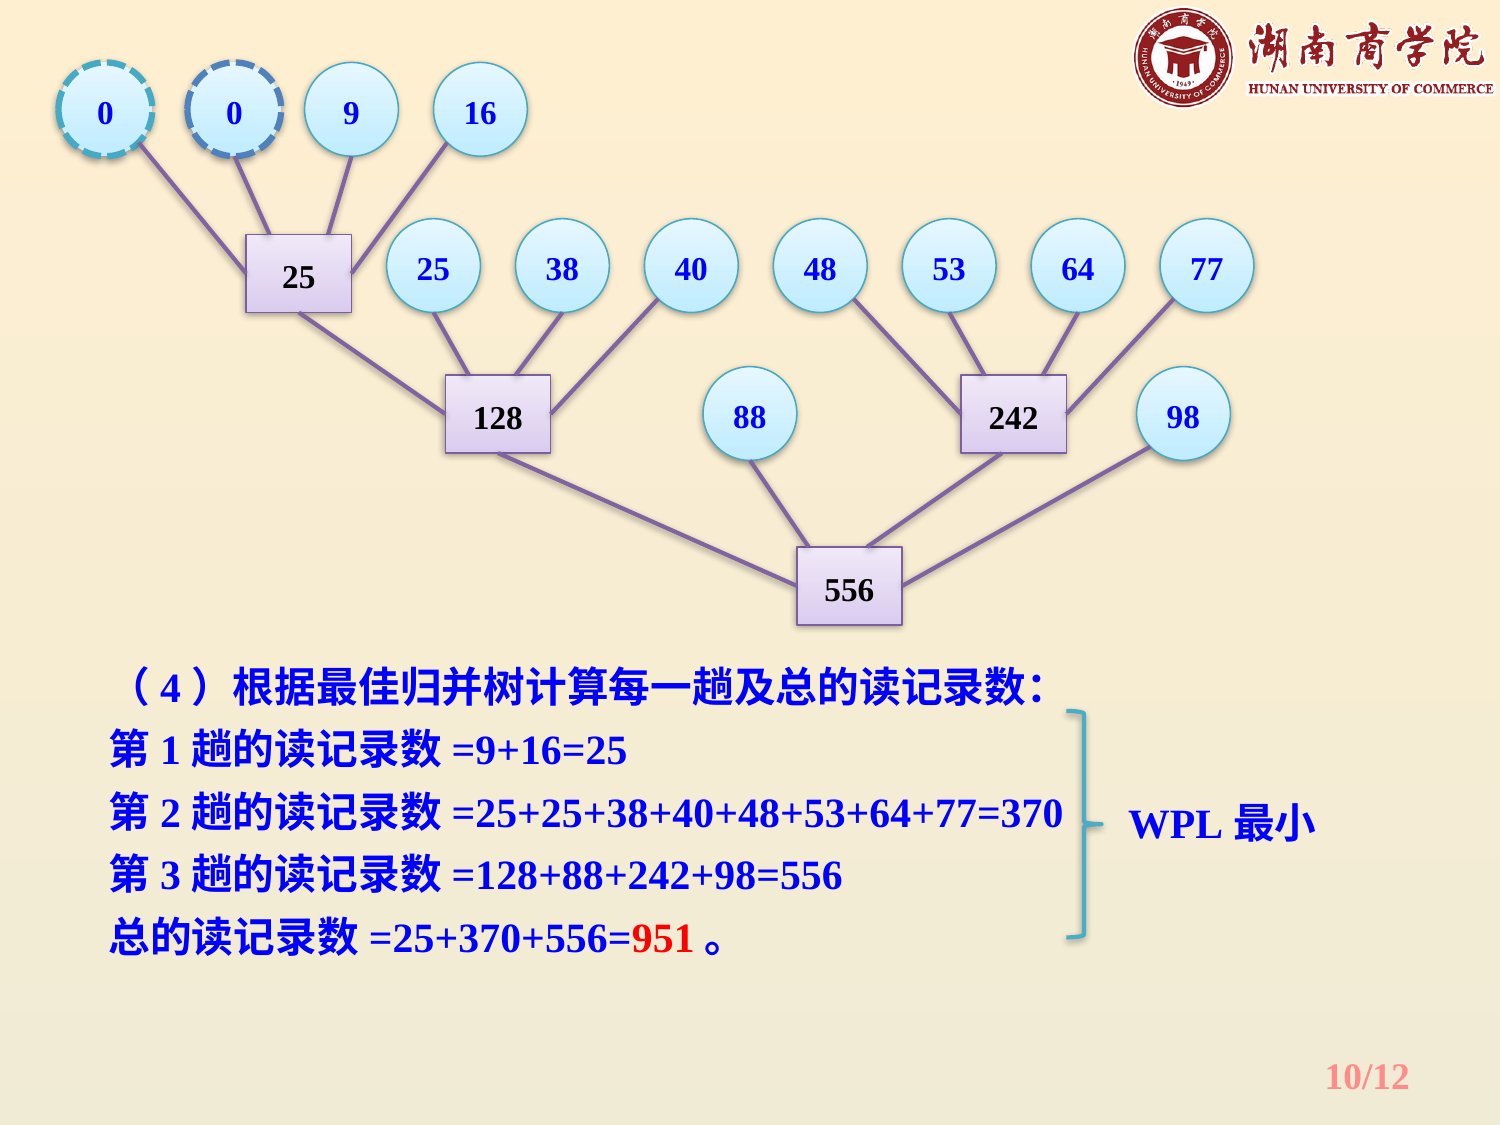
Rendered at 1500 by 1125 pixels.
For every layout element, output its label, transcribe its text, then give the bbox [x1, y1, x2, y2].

picture [1104, 0, 1500, 113]
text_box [58, 62, 1255, 626]
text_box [1066, 710, 1395, 938]
text_box （4）根据最佳归并树计算每一趟及总的读记录数： 第1趟的读记录数=9+16=25 第2趟的读记录数=25+25+38+40+48+53+64+77=370 第3趟的读记录数=128+88+242+98=556 总的读记录数=25+370+556=951。 [93, 640, 1114, 968]
slide_number 10/12 [1074, 1042, 1425, 1103]
